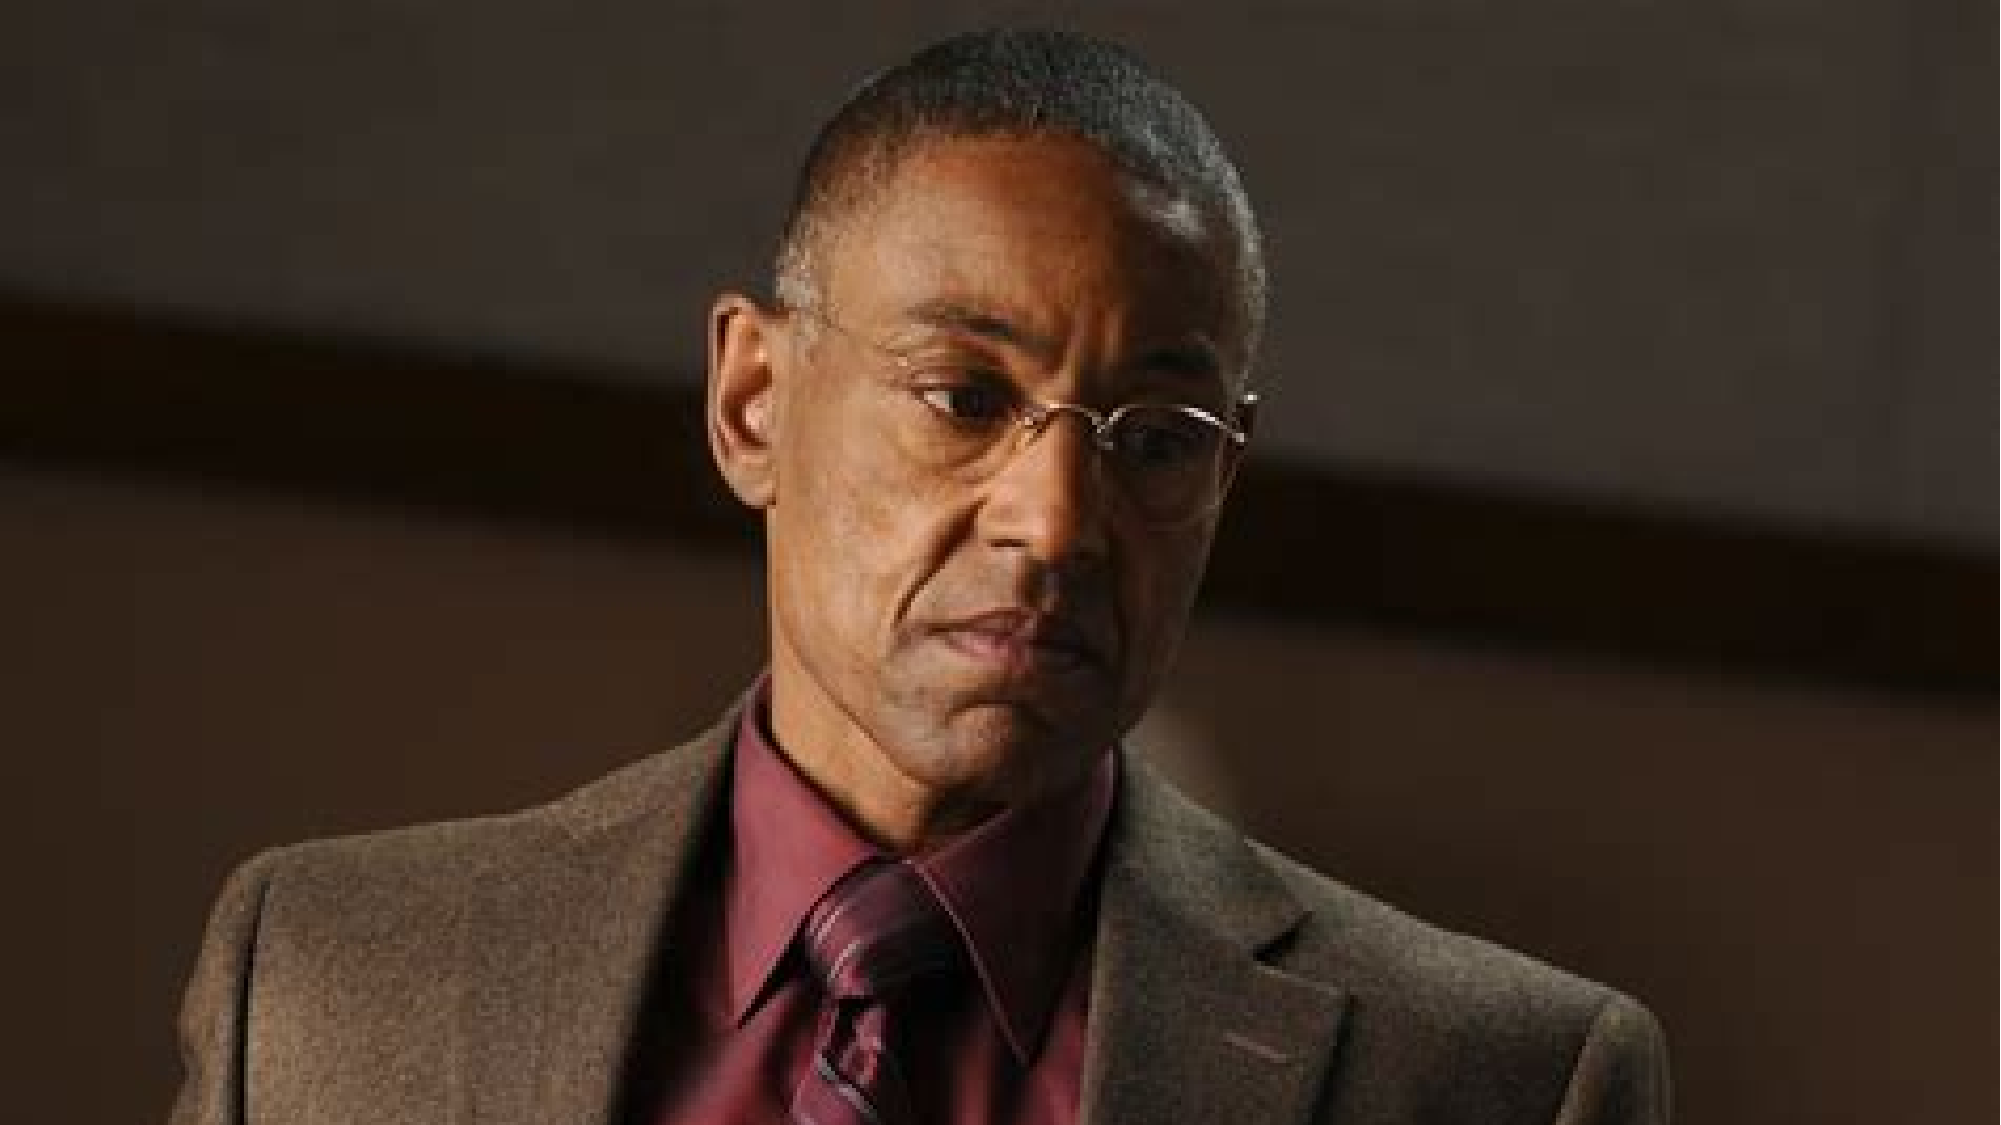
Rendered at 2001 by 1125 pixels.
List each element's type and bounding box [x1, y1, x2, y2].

list [0, 0, 2000, 1125]
